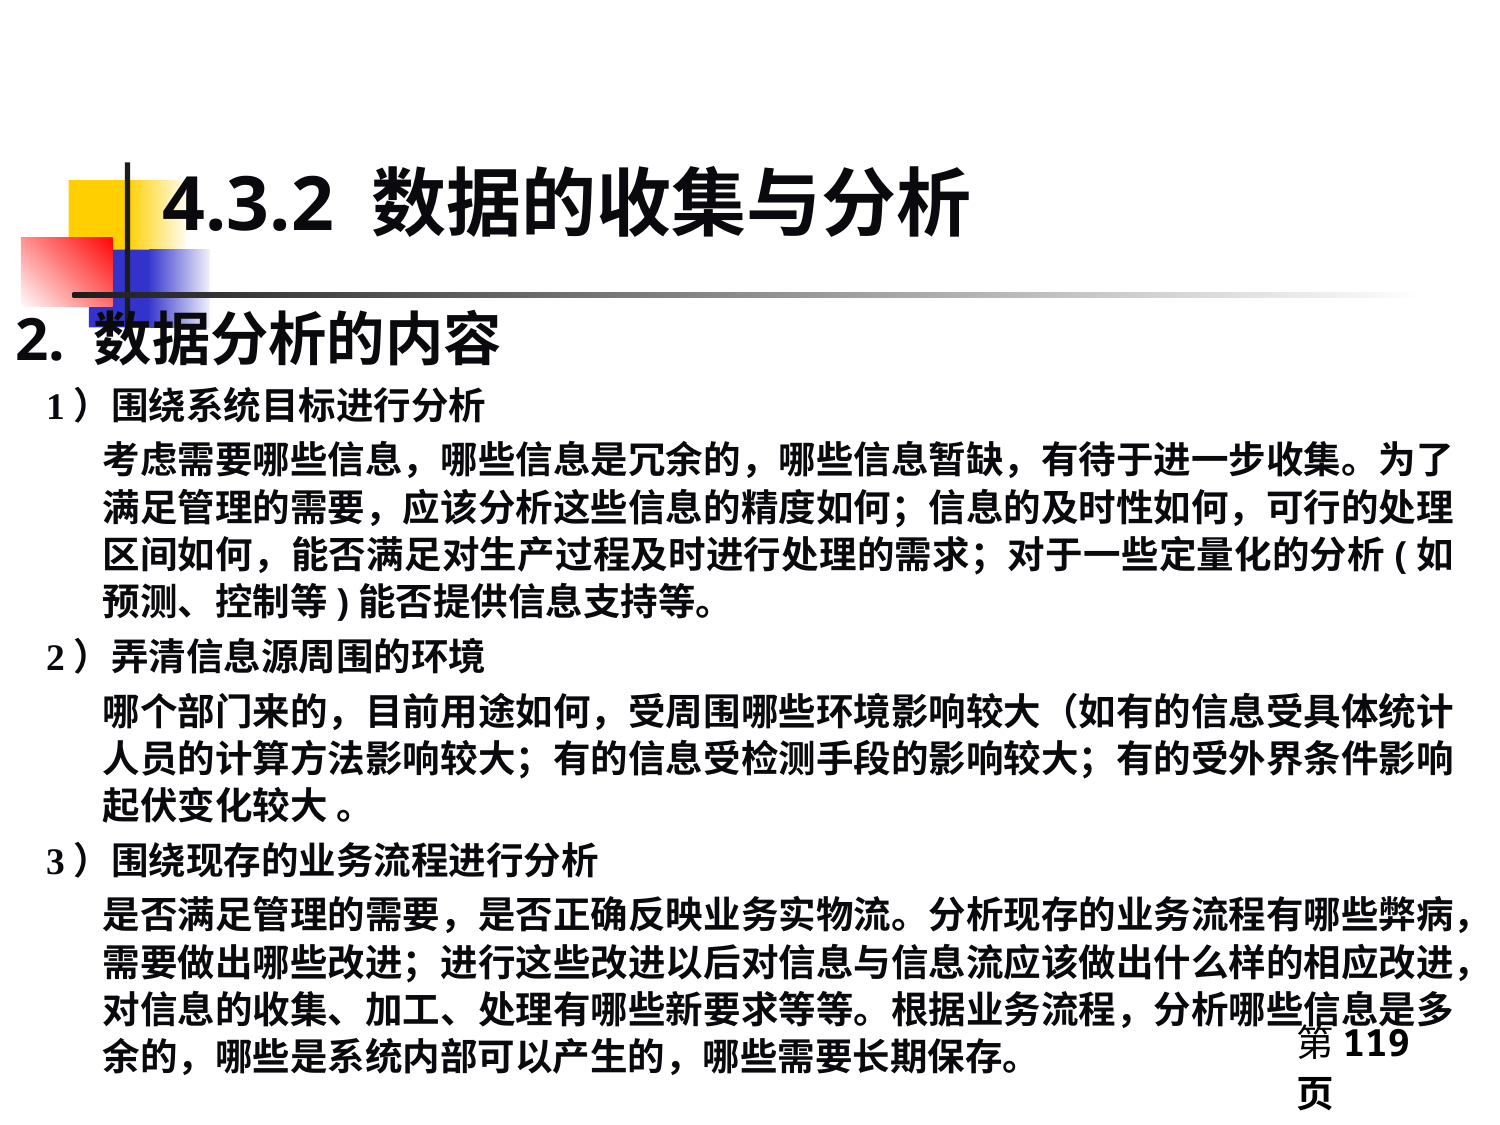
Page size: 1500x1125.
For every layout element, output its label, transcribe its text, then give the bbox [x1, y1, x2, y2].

list 2. 数据分析的内容 1）围绕系统目标进行分析 考虑需要哪些信息，哪些信息是冗余的，哪些信息暂缺，有待于进一步收集。为了满足管理的需要，应该分析这些信息的精度如何；信息的及时性如何，可行的处理区间如何，能否满足对生产过程及时进行处理的需求；对于一些定量化的分析(如预测、控制等)能否提供信息支持等。 2）弄清信息源周围的环境 哪个部门来的，目前用途如何，受周围哪些环境影响较大（如有的信息受具体统计人员的计算方法影响较大；有的信息受检测手段的影响较大；有的受外界条件影响起伏变化较大 。 3）围绕现存的业务流程进行分析 是否满足管理的需要，是否正确反映业务实物流。分析现存的业务流程有哪些弊病，需要做出哪些改进；进行这些改进以后对信息与信息流应该做出什么样的相应改进，对信息的收集、加工、处理有哪些新要求等等。根据业务流程，分析哪些信息是多余的，哪些是系统内部可以产生的，哪些需要长期保存。 [0, 290, 1470, 1095]
text_box 4.3.2 数据的收集与分析 [147, 125, 1247, 276]
